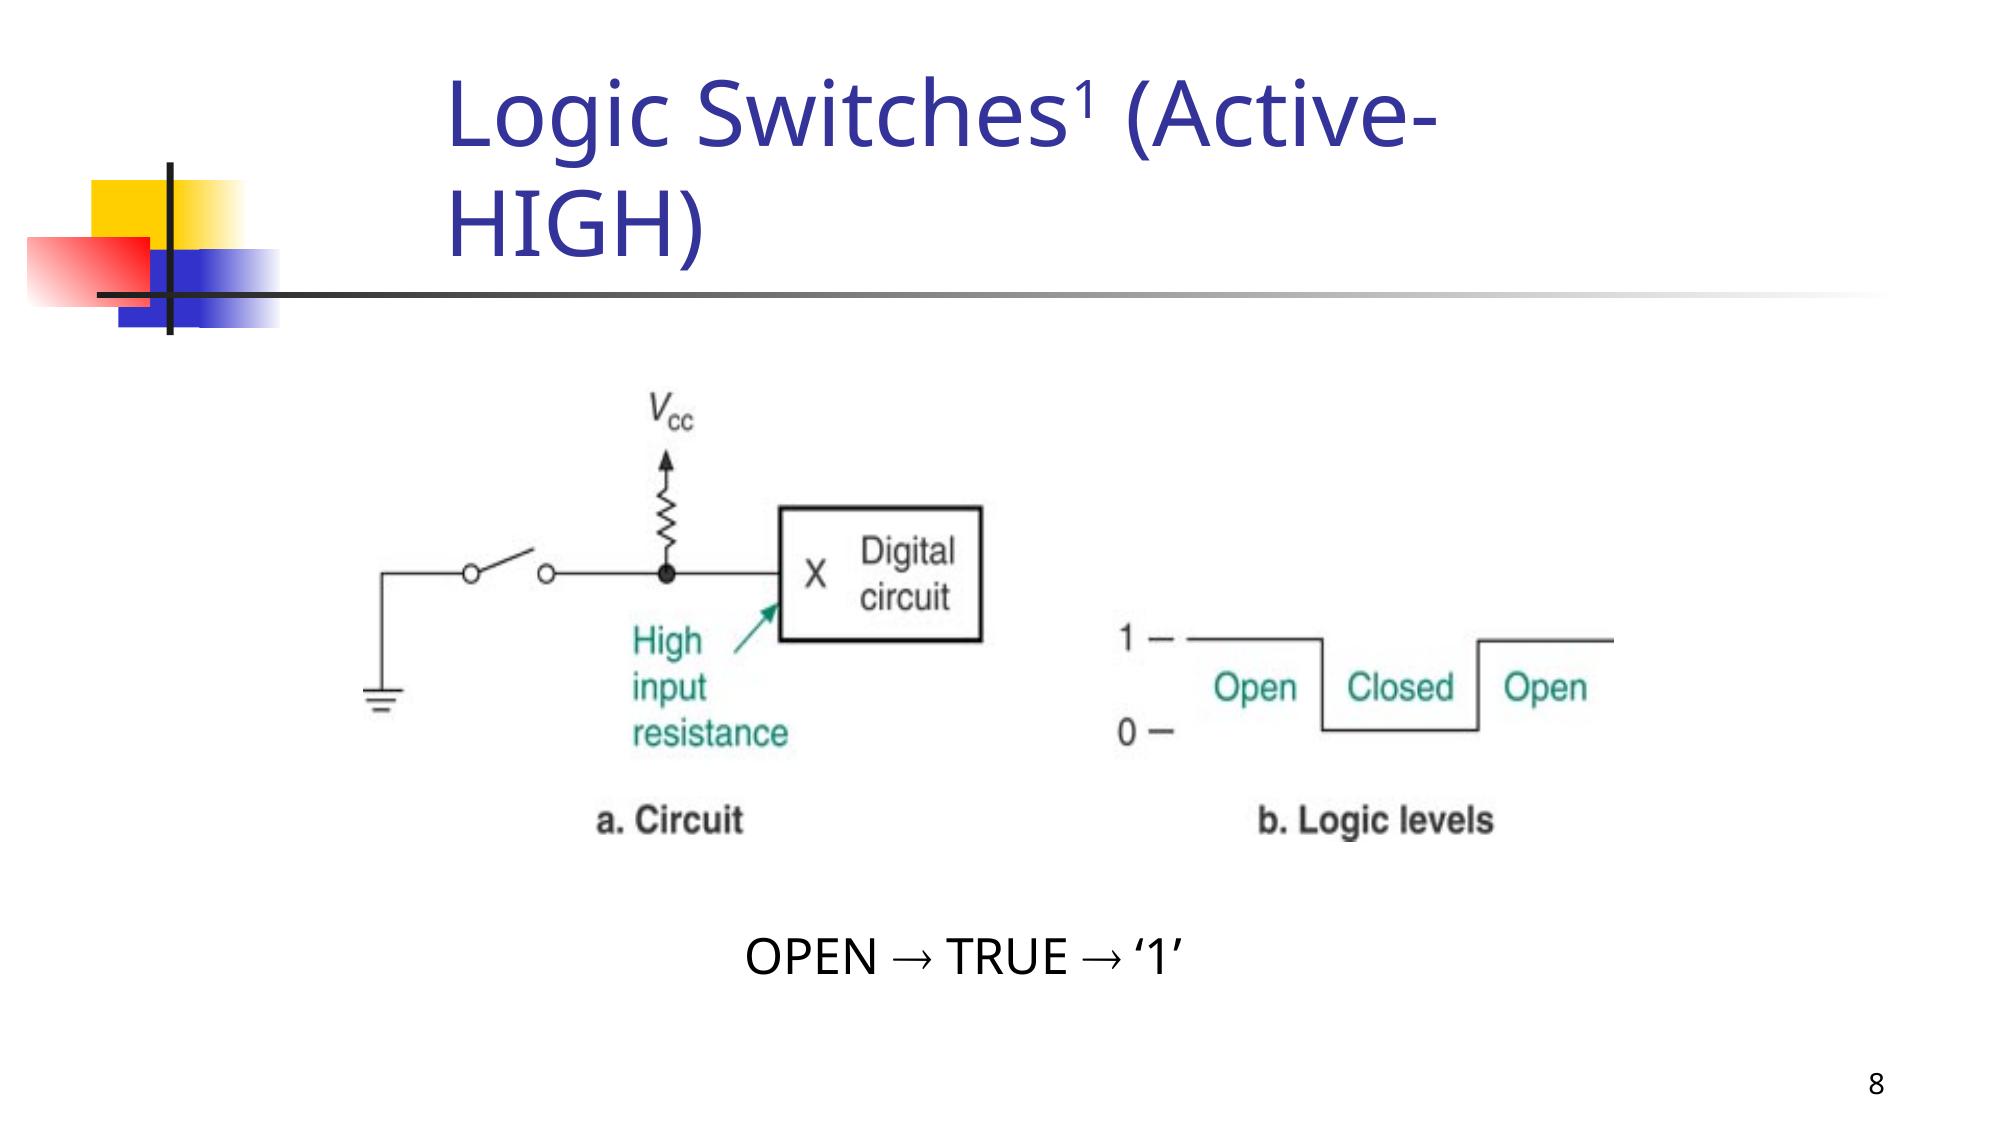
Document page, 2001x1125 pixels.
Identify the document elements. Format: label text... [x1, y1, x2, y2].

slide_number 8 [1483, 1037, 1901, 1113]
text_box OPEN  TRUE  ‘1’ [730, 916, 1197, 992]
title Logic Switches1 (Active-HIGH) [429, 71, 1705, 259]
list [363, 386, 1615, 843]
